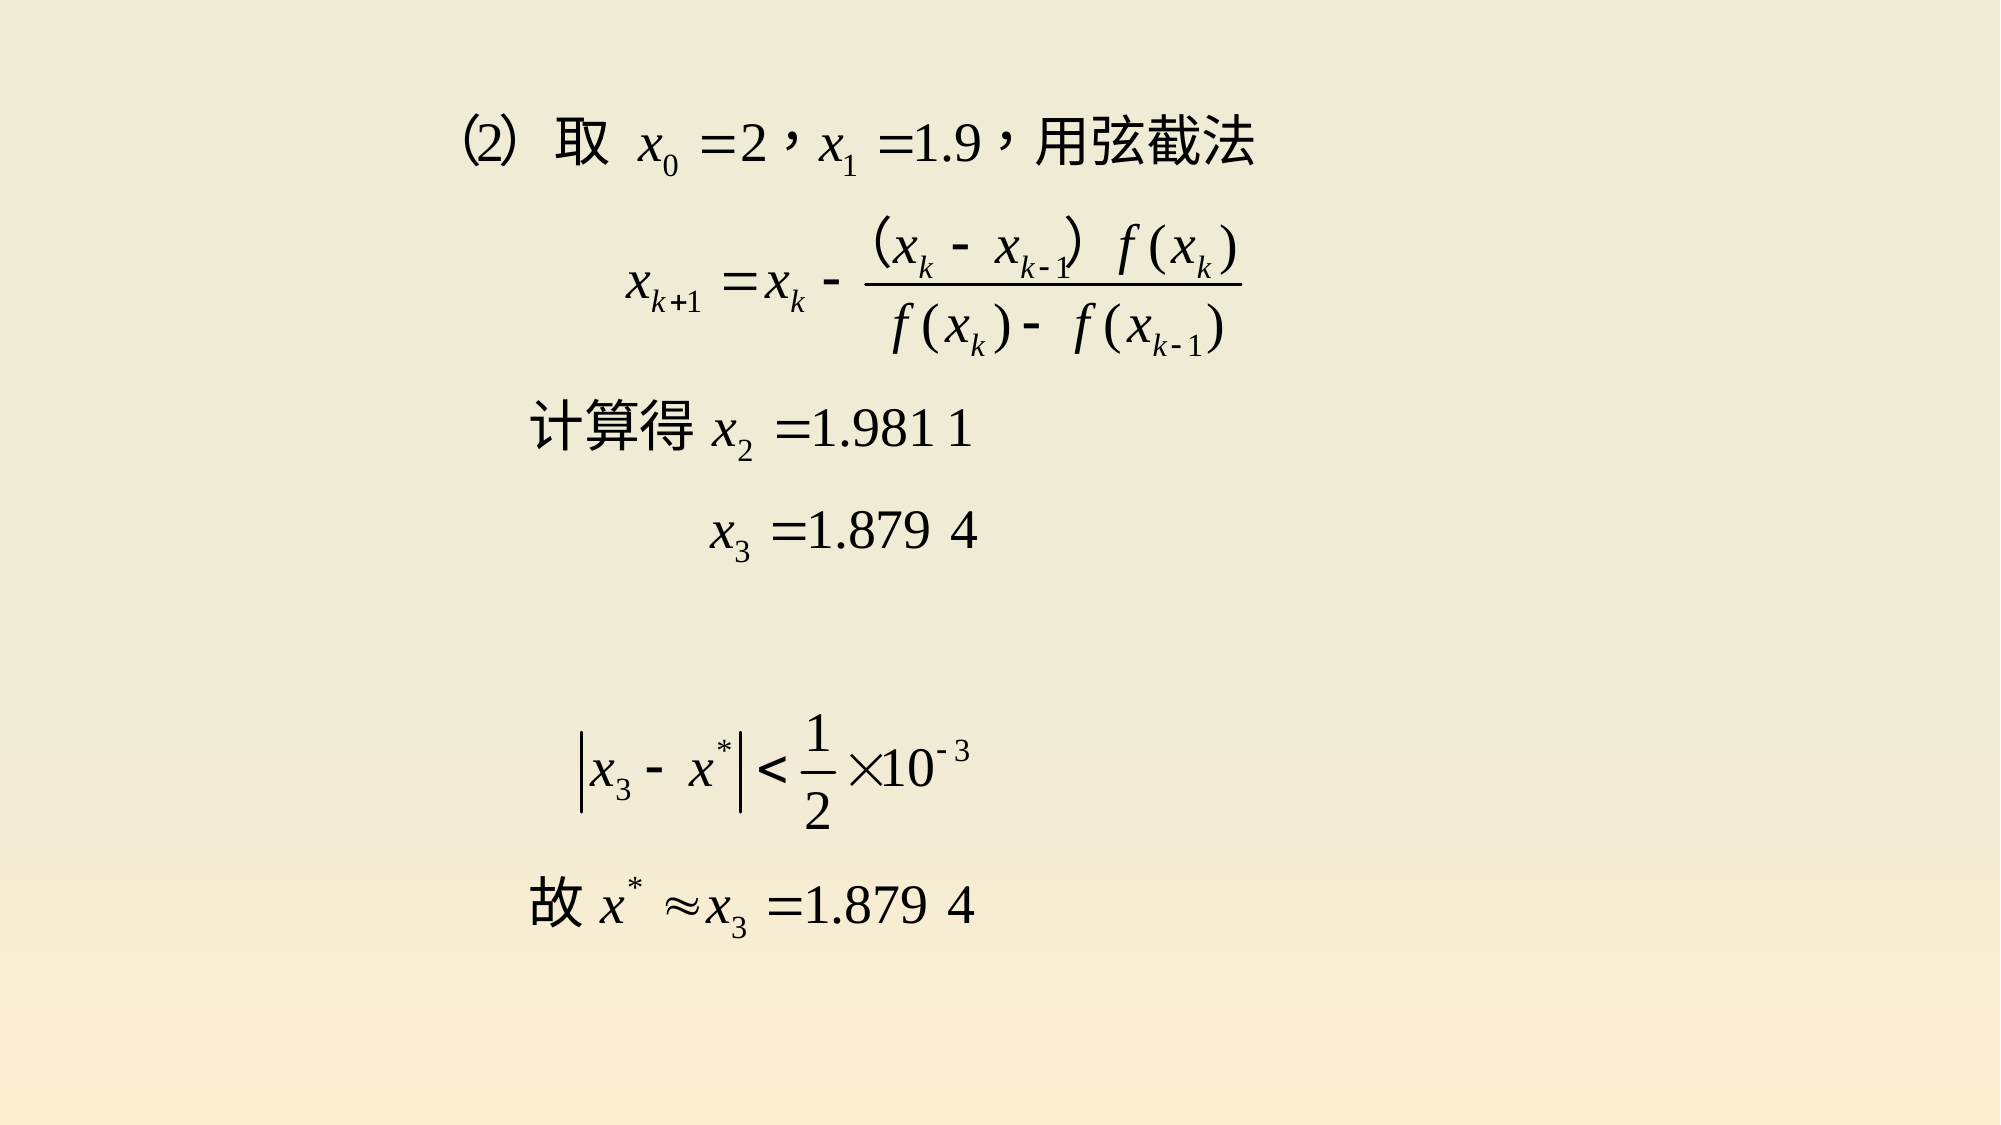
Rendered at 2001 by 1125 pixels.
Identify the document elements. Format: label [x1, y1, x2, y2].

text_box [448, 105, 1269, 950]
